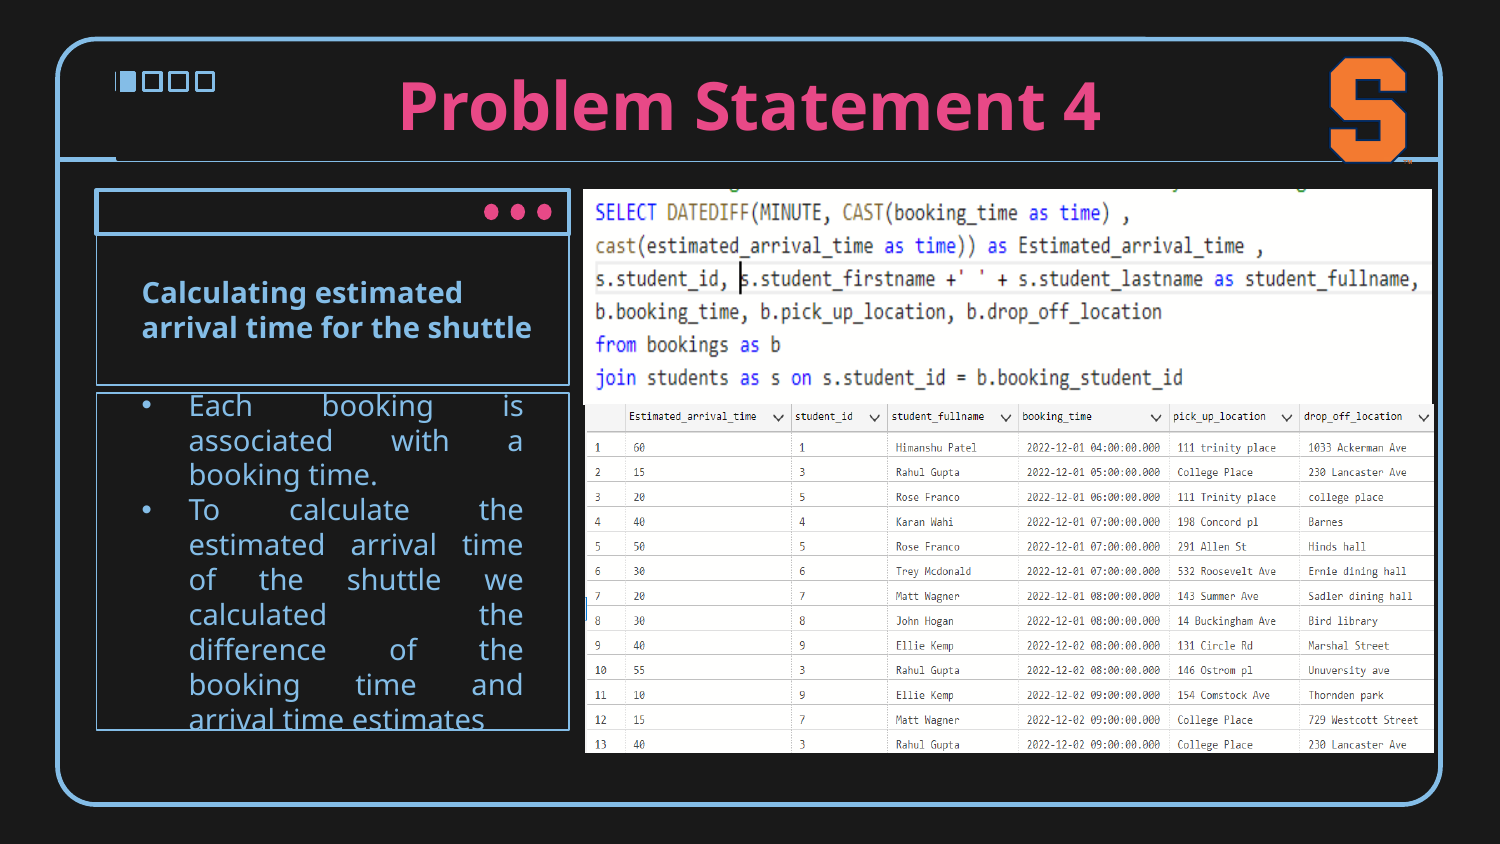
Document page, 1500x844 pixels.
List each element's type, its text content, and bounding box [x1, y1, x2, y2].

picture [1302, 54, 1432, 167]
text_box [96, 189, 570, 235]
subtitle Each booking is associated with a booking time. To calculate the estimated arrival time of the shuttle we calculated the difference of the booking time and arrival time estimates [94, 391, 571, 732]
text_box Problem Statement 4 [118, 64, 1297, 159]
title Calculating estimated arrival time for the shuttle [94, 239, 571, 387]
picture [583, 189, 1435, 753]
